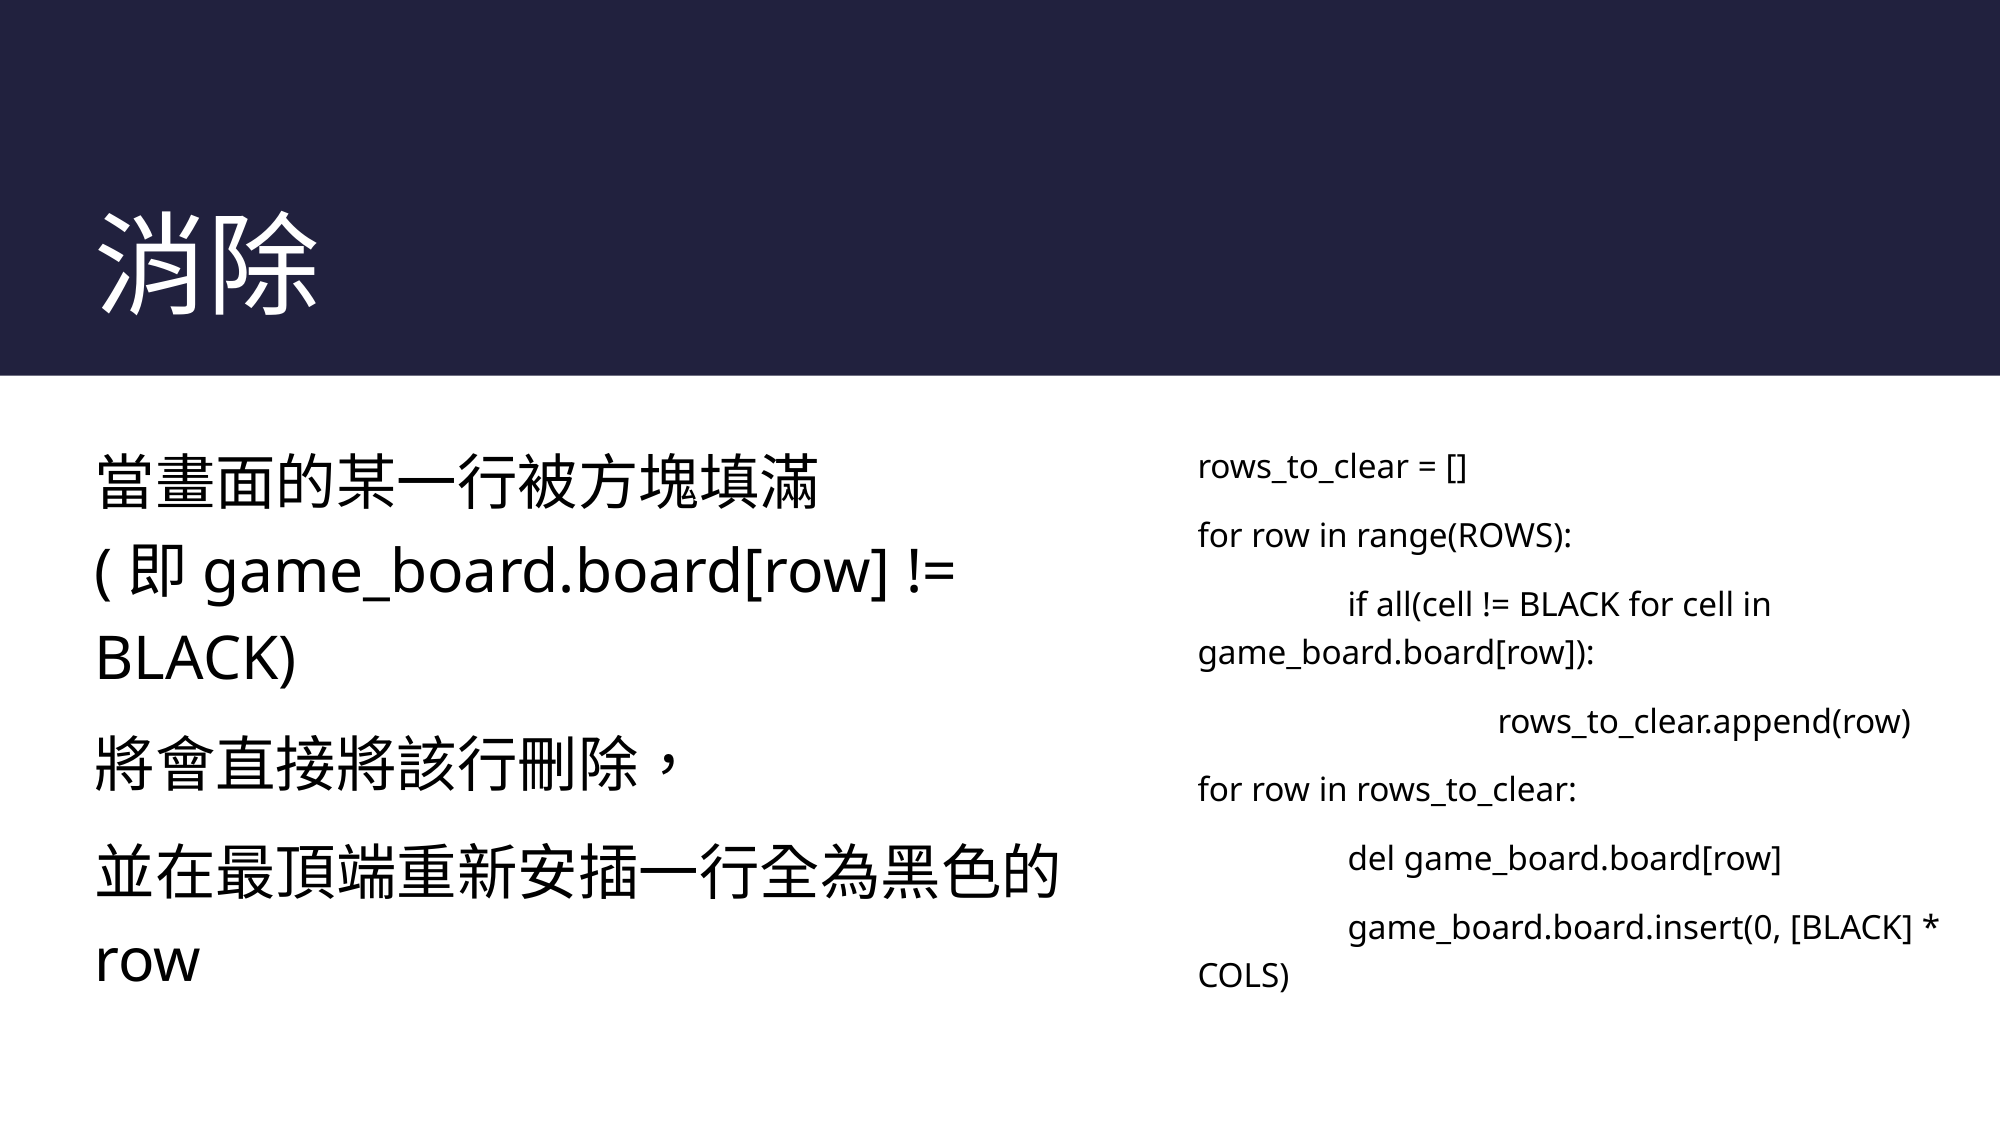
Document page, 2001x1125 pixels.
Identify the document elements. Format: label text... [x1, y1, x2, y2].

text_box rows_to_clear = [] for row in range(ROWS): if all(cell != BLACK for cell in game_board.board[row]): rows_to_clear.append(row) for row in rows_to_clear: del game_board.board[row] game_board.board.insert(0, [BLACK] * COLS) [1182, 422, 2000, 1009]
list 當畫面的某一行被方塊填滿 (即game_board.board[row] != BLACK) 將會直接將該行刪除， 並在最頂端重新安插一行全為黑色的row [79, 422, 1183, 1125]
title 消除 [79, 59, 1863, 337]
